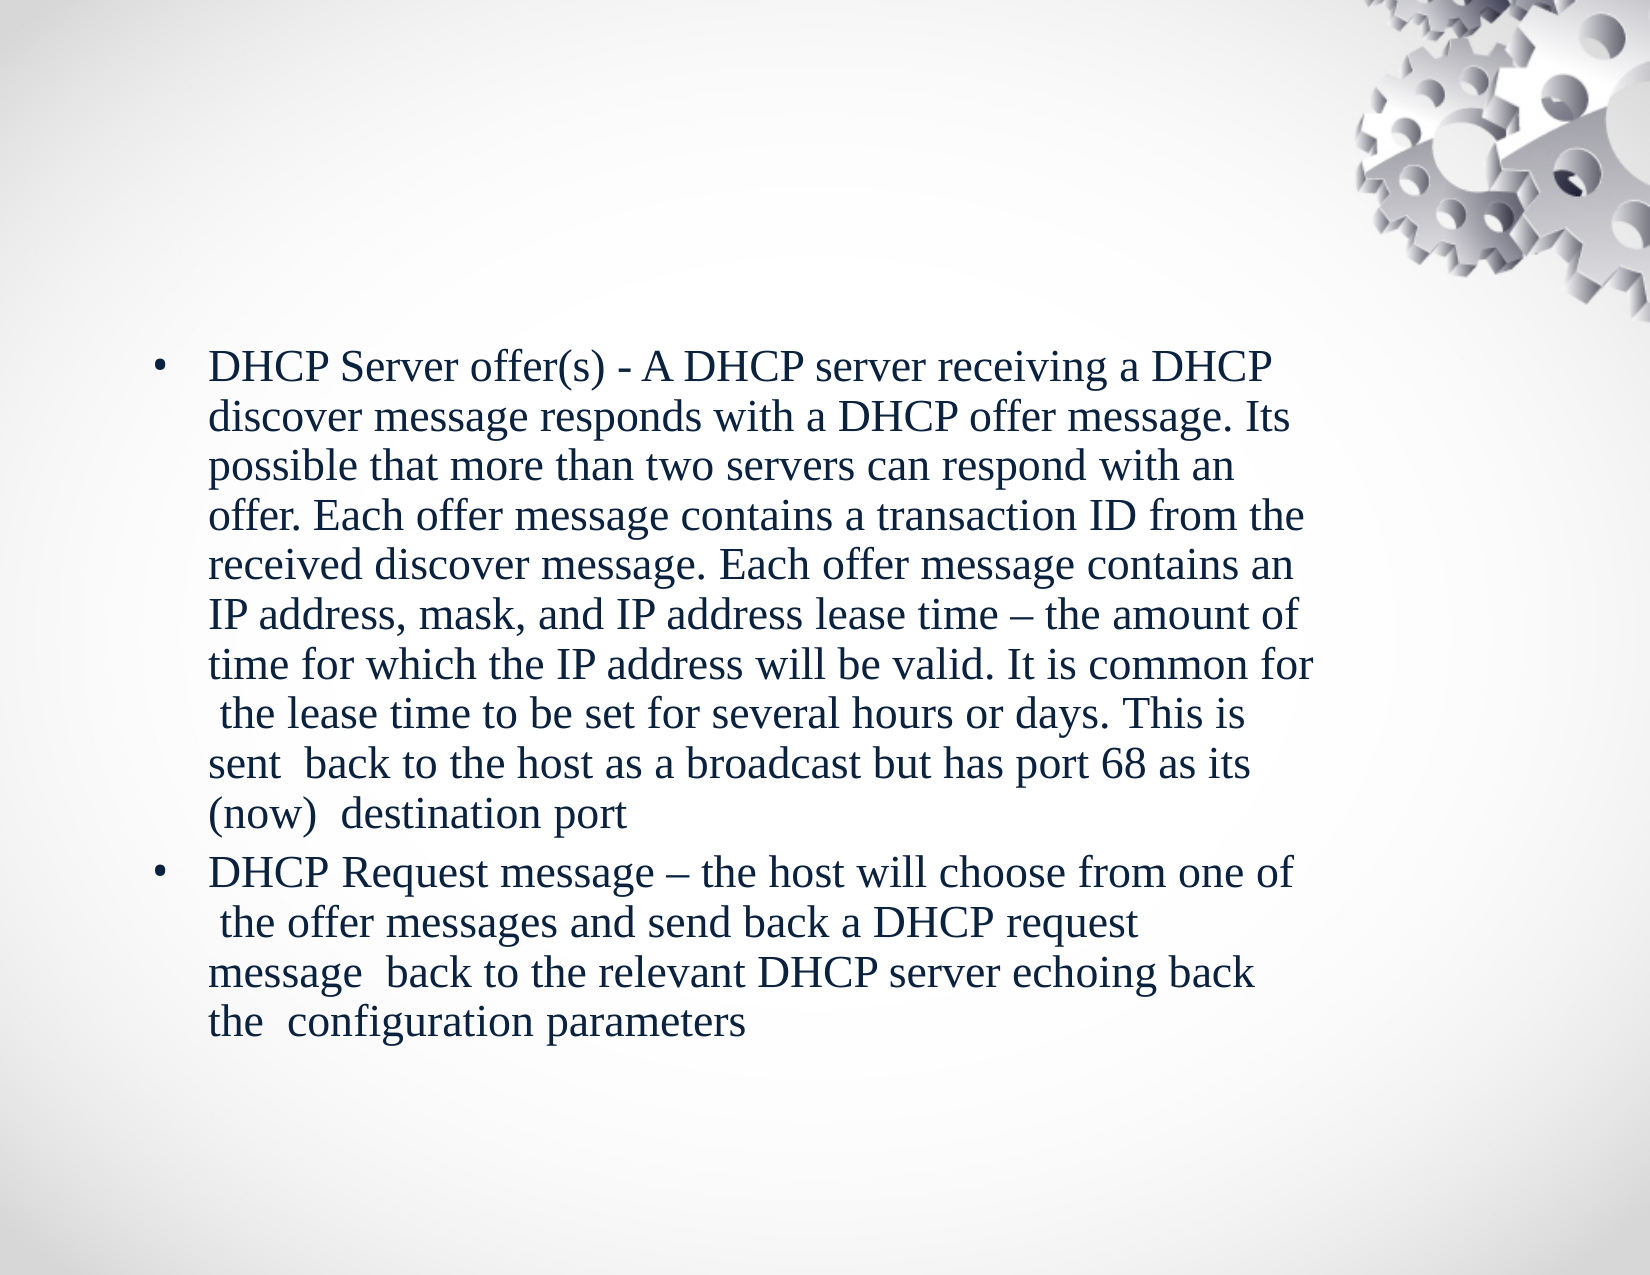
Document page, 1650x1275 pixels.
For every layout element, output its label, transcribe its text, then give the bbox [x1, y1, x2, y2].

picture [0, 0, 1650, 1275]
text_box DHCP Server offer(s) - A DHCP server receiving a DHCP discover message responds with a DHCP offer message. Its possible that more than two servers can respond with an offer. Each offer message contains a transaction ID from the received discover message. Each offer message contains an IP address, mask, and IP address lease time – the amount of time for which the IP address will be valid. It is common for the lease time to be set for several hours or days. This is sent back to the host as a broadcast but has port 68 as its (now) destination port DHCP Request message – the host will choose from one of the offer messages and send back a DHCP request message back to the relevant DHCP server echoing back the configuration parameters [149, 333, 1322, 1046]
